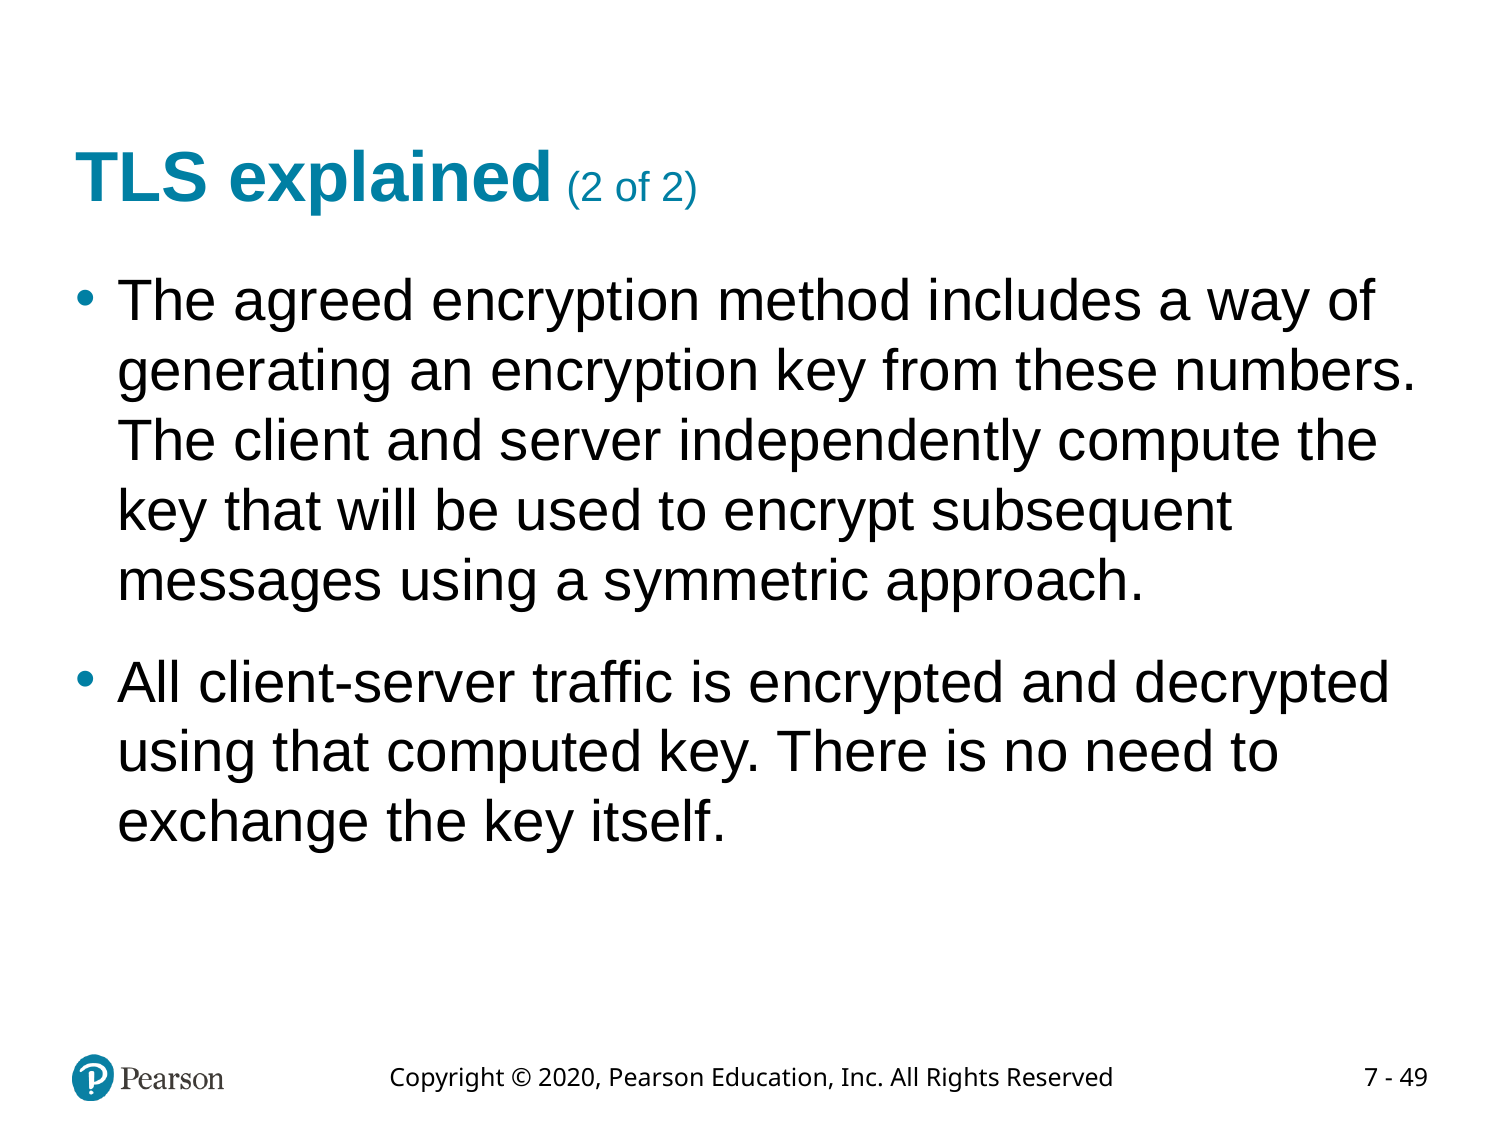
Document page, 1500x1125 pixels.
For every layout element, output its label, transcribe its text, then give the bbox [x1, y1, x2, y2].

picture [72, 1087, 83, 1101]
title TLS explained (2 of 2) [75, 35, 1425, 216]
picture [99, 1054, 224, 1101]
list The agreed encryption method includes a way of generating an encryption key from these numbers. The client and server independently compute the key that will be used to encrypt subsequent messages using a symmetric approach. All client-server traffic is encrypted and decrypted using that computed key. There is no need to exchange the key itself. [75, 262, 1425, 1038]
picture [72, 1054, 89, 1072]
picture [81, 1064, 107, 1089]
